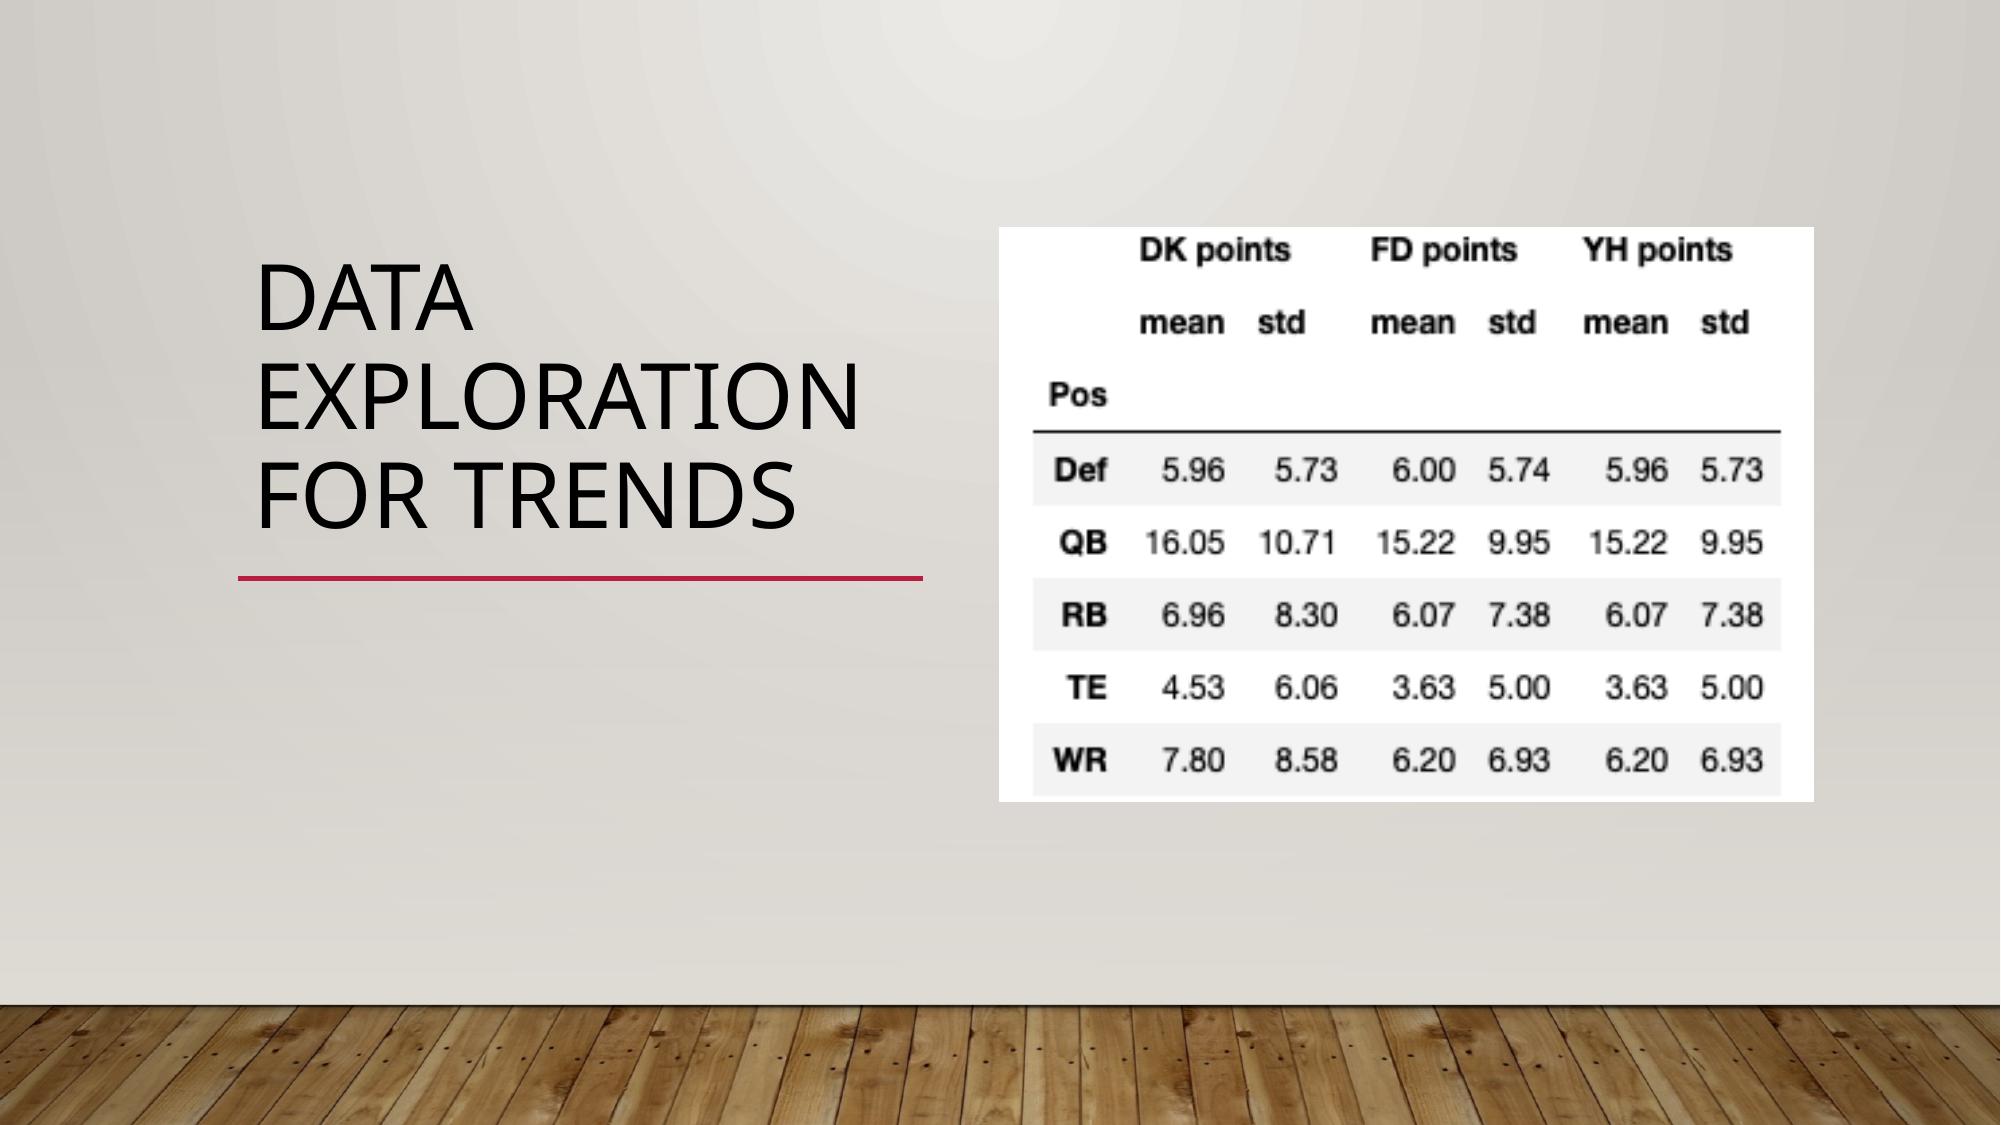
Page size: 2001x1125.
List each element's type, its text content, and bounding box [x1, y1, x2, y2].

picture [999, 226, 1814, 802]
title Data Exploration for Trends [238, 157, 924, 549]
text_box [0, 330, 2000, 1004]
picture [0, 1006, 2000, 1125]
text_box [0, 0, 2000, 330]
